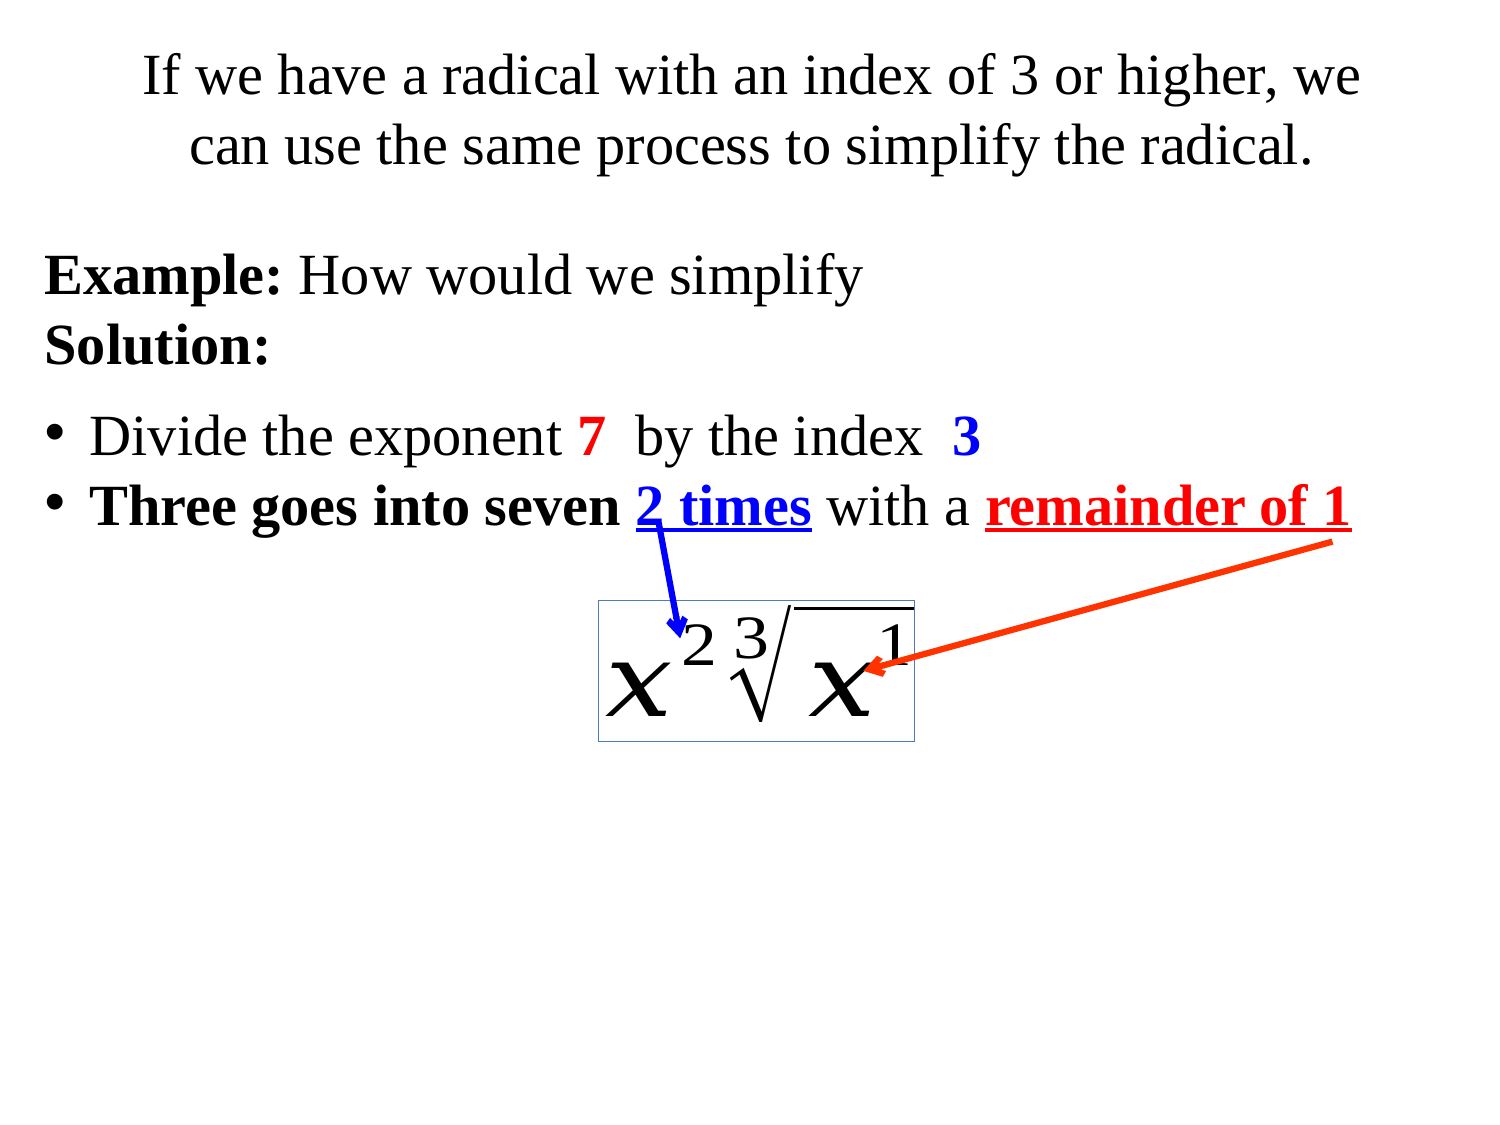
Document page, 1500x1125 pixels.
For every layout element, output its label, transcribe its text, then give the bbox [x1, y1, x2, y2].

title If we have a radical with an index of 3 or higher, we can use the same process to simplify the radical. [97, 0, 1406, 213]
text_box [658, 522, 681, 639]
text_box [863, 541, 1333, 672]
text_box Divide the exponent 7 by the index 3 Three goes into seven 2 times with a remainder of 1 [29, 389, 1500, 544]
